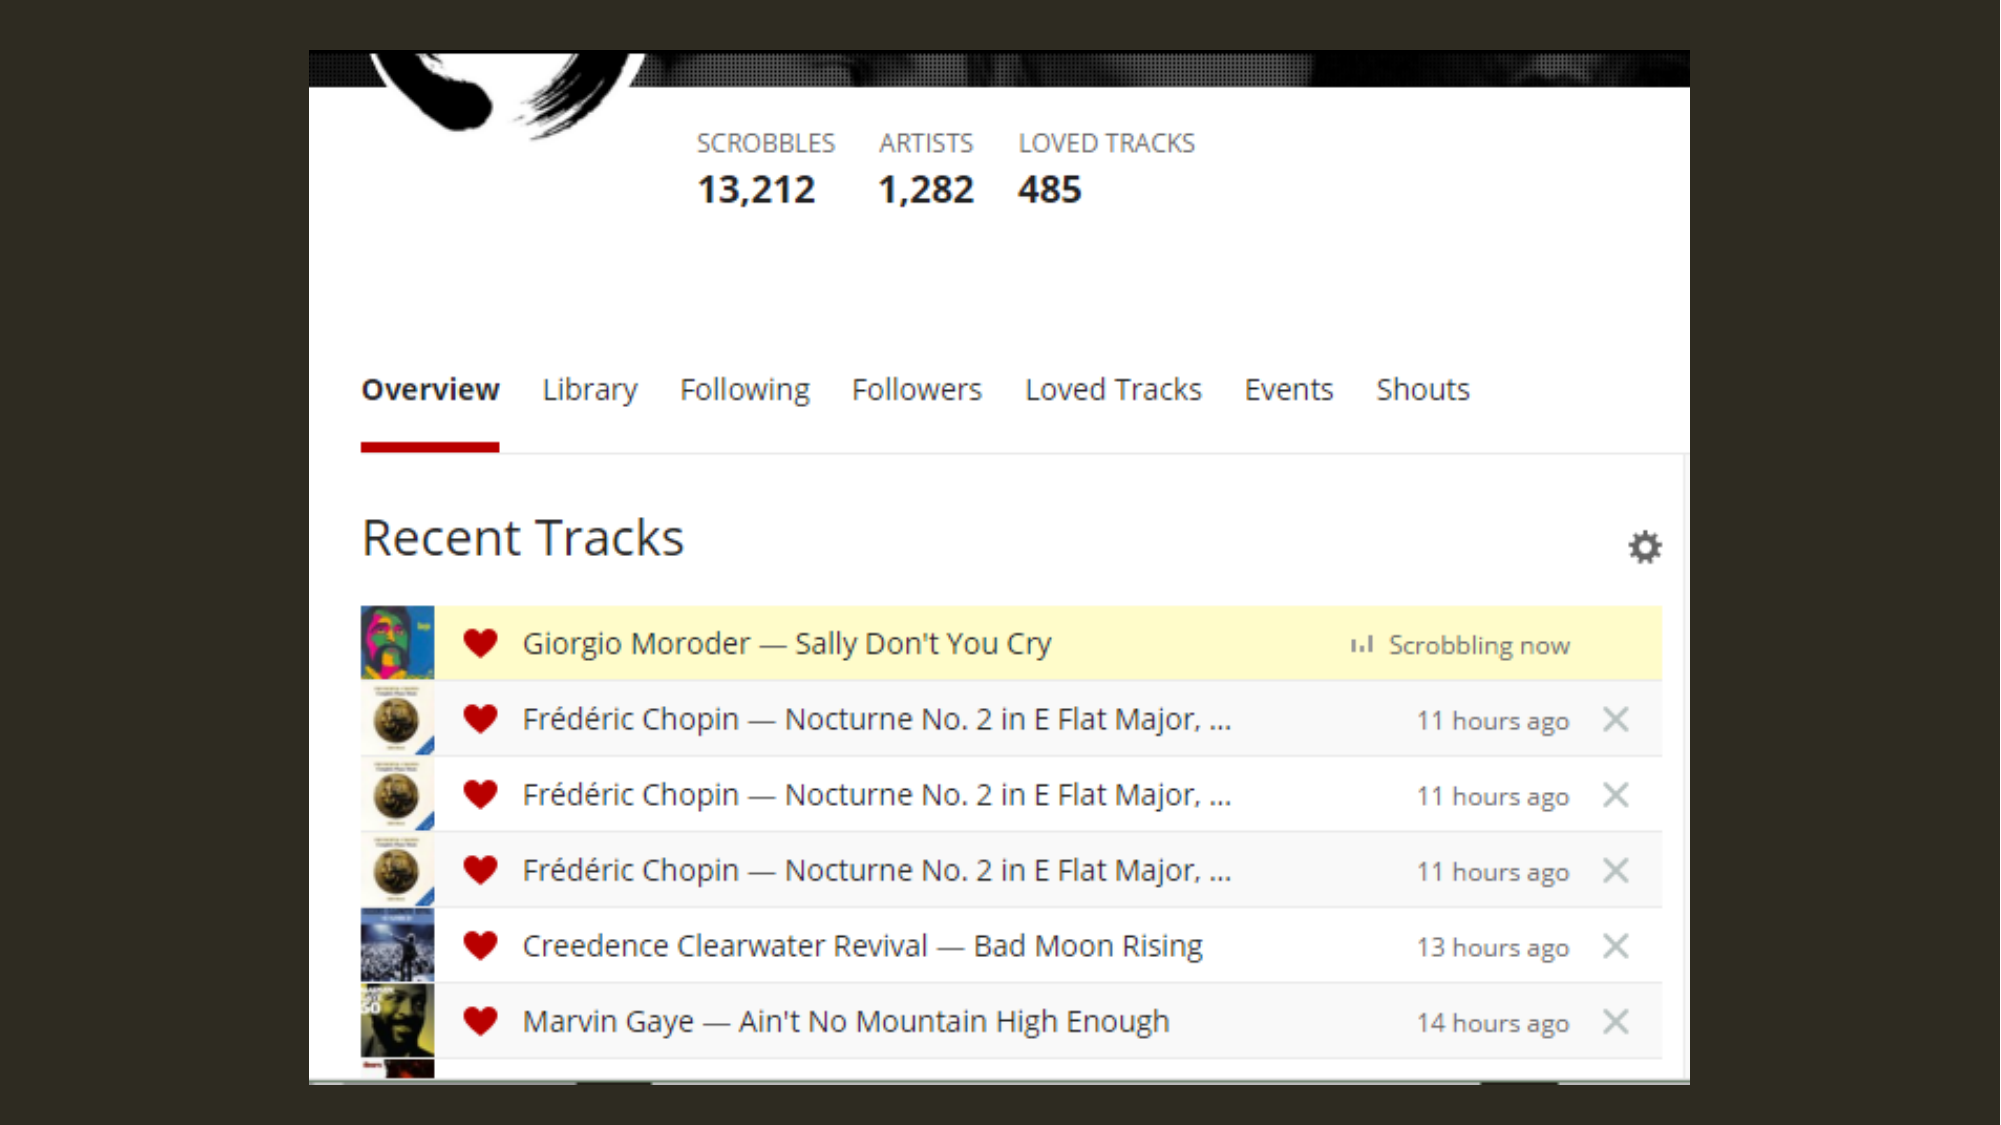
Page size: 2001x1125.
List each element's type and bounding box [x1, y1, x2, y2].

picture [309, 50, 1690, 1086]
